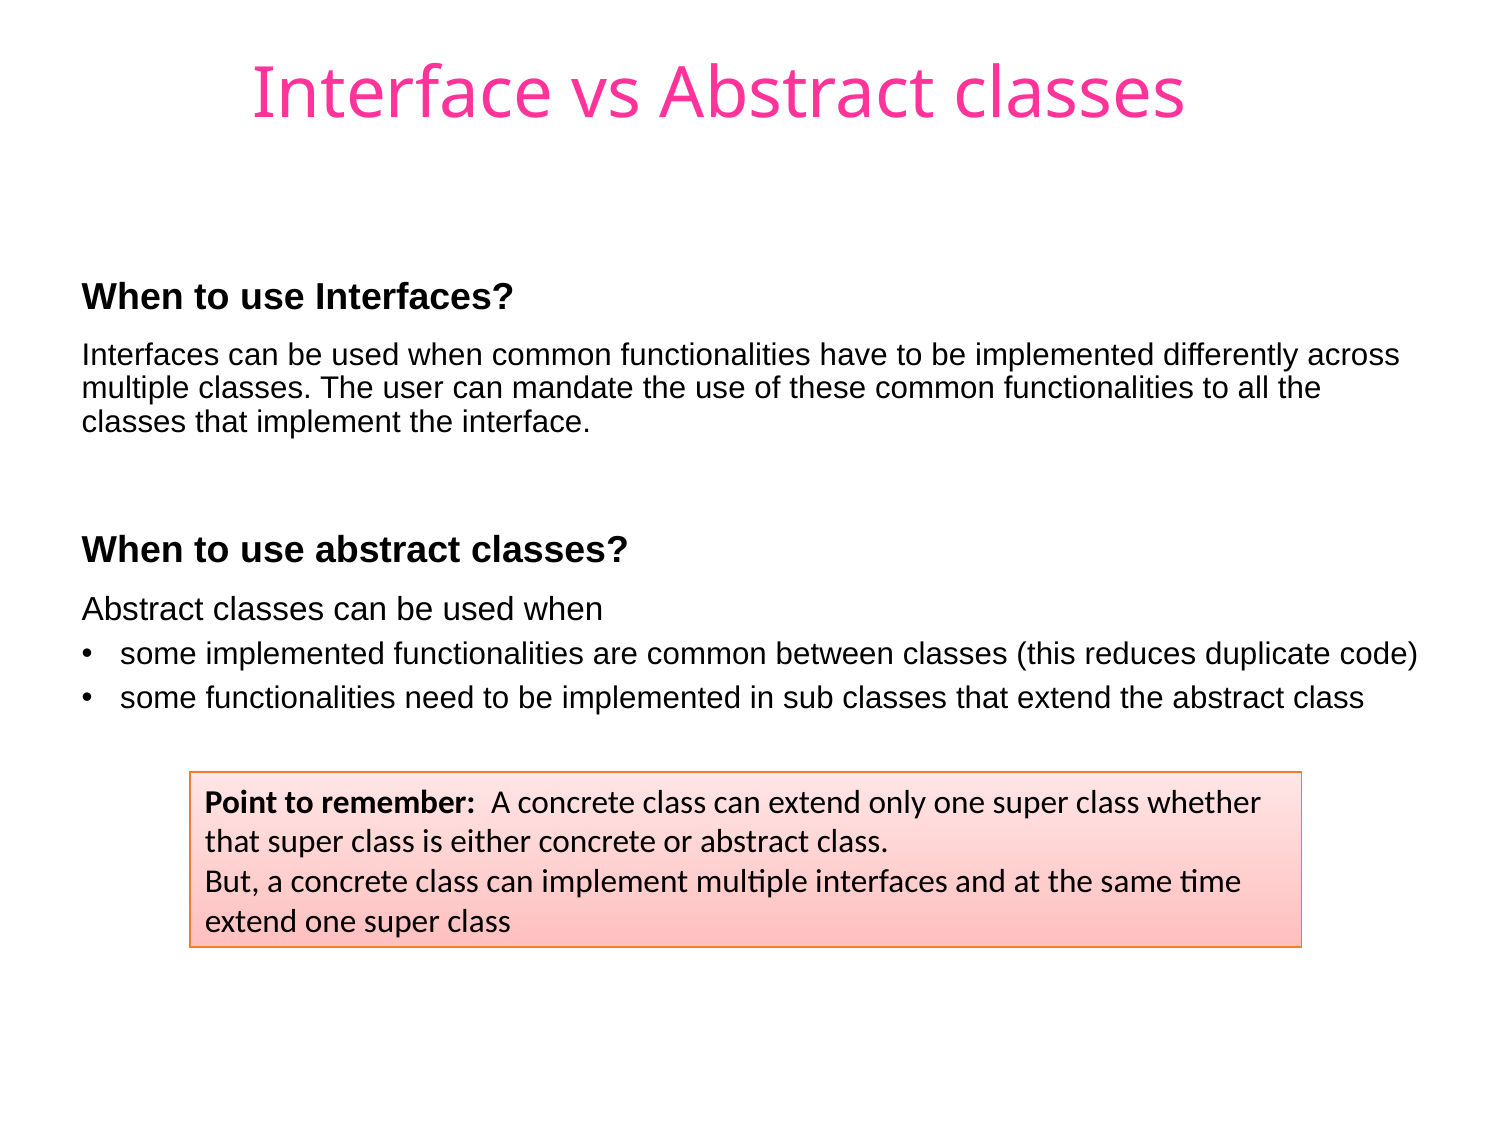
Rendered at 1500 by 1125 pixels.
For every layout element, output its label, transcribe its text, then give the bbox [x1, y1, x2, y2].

list When to use Interfaces? Interfaces can be used when common functionalities have to be implemented differently across multiple classes. The user can mandate the use of these common functionalities to all the classes that implement the interface. When to use abstract classes? Abstract classes can be used when some implemented functionalities are common between classes (this reduces duplicate code) some functionalities need to be implemented in sub classes that extend the abstract class [66, 269, 1443, 990]
text_box Point to remember: A concrete class can extend only one super class whether that super class is either concrete or abstract class. But, a concrete class can implement multiple interfaces and at the same time extend one super class [190, 772, 1302, 948]
title Interface vs Abstract classes [237, 2, 1500, 188]
